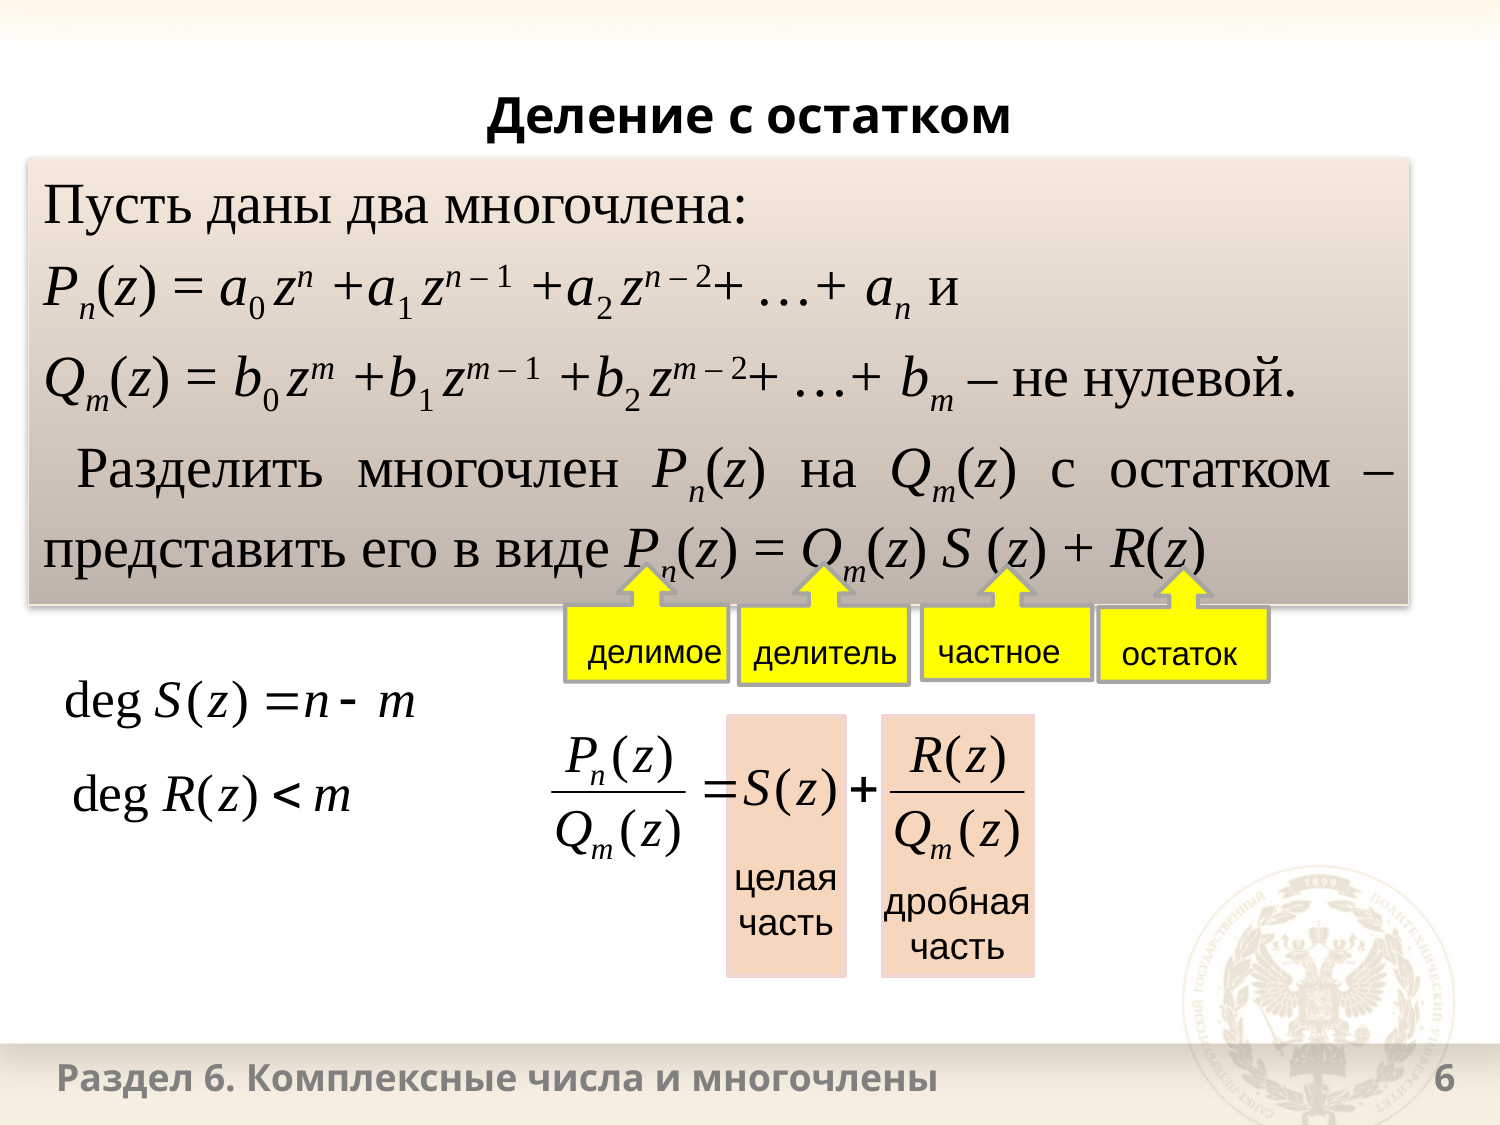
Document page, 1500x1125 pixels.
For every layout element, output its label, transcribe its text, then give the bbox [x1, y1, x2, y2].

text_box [738, 562, 910, 685]
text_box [921, 565, 1093, 681]
picture [0, 1, 1500, 1125]
text_box [726, 951, 847, 978]
footer Раздел 6. Комплексные числа и многочлены [41, 1046, 1323, 1125]
slide_number 6 [1323, 1046, 1471, 1125]
text_box [881, 714, 1035, 720]
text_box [64, 763, 360, 834]
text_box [564, 563, 736, 682]
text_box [57, 668, 424, 740]
text_box Пусть даны два многочлена: Pn(z) = a0 zn +a1 zn – 1 +a2 zn – 2+ …+ an и Qm(z) = b0 zm +b1 zm – 1 +b2 zm – 2+ …+ bm – не нулевой. Разделить многочлен Pn(z) на Qm(z) с остатком – представить его в виде Pn(z) = Qm(z) S (z) + R(z) [28, 157, 1409, 606]
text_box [542, 720, 1036, 872]
text_box [726, 714, 847, 719]
text_box целая часть [719, 880, 853, 951]
text_box дробная часть [869, 869, 1046, 975]
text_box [1098, 566, 1269, 682]
title Деление с остатком [41, 42, 1459, 185]
